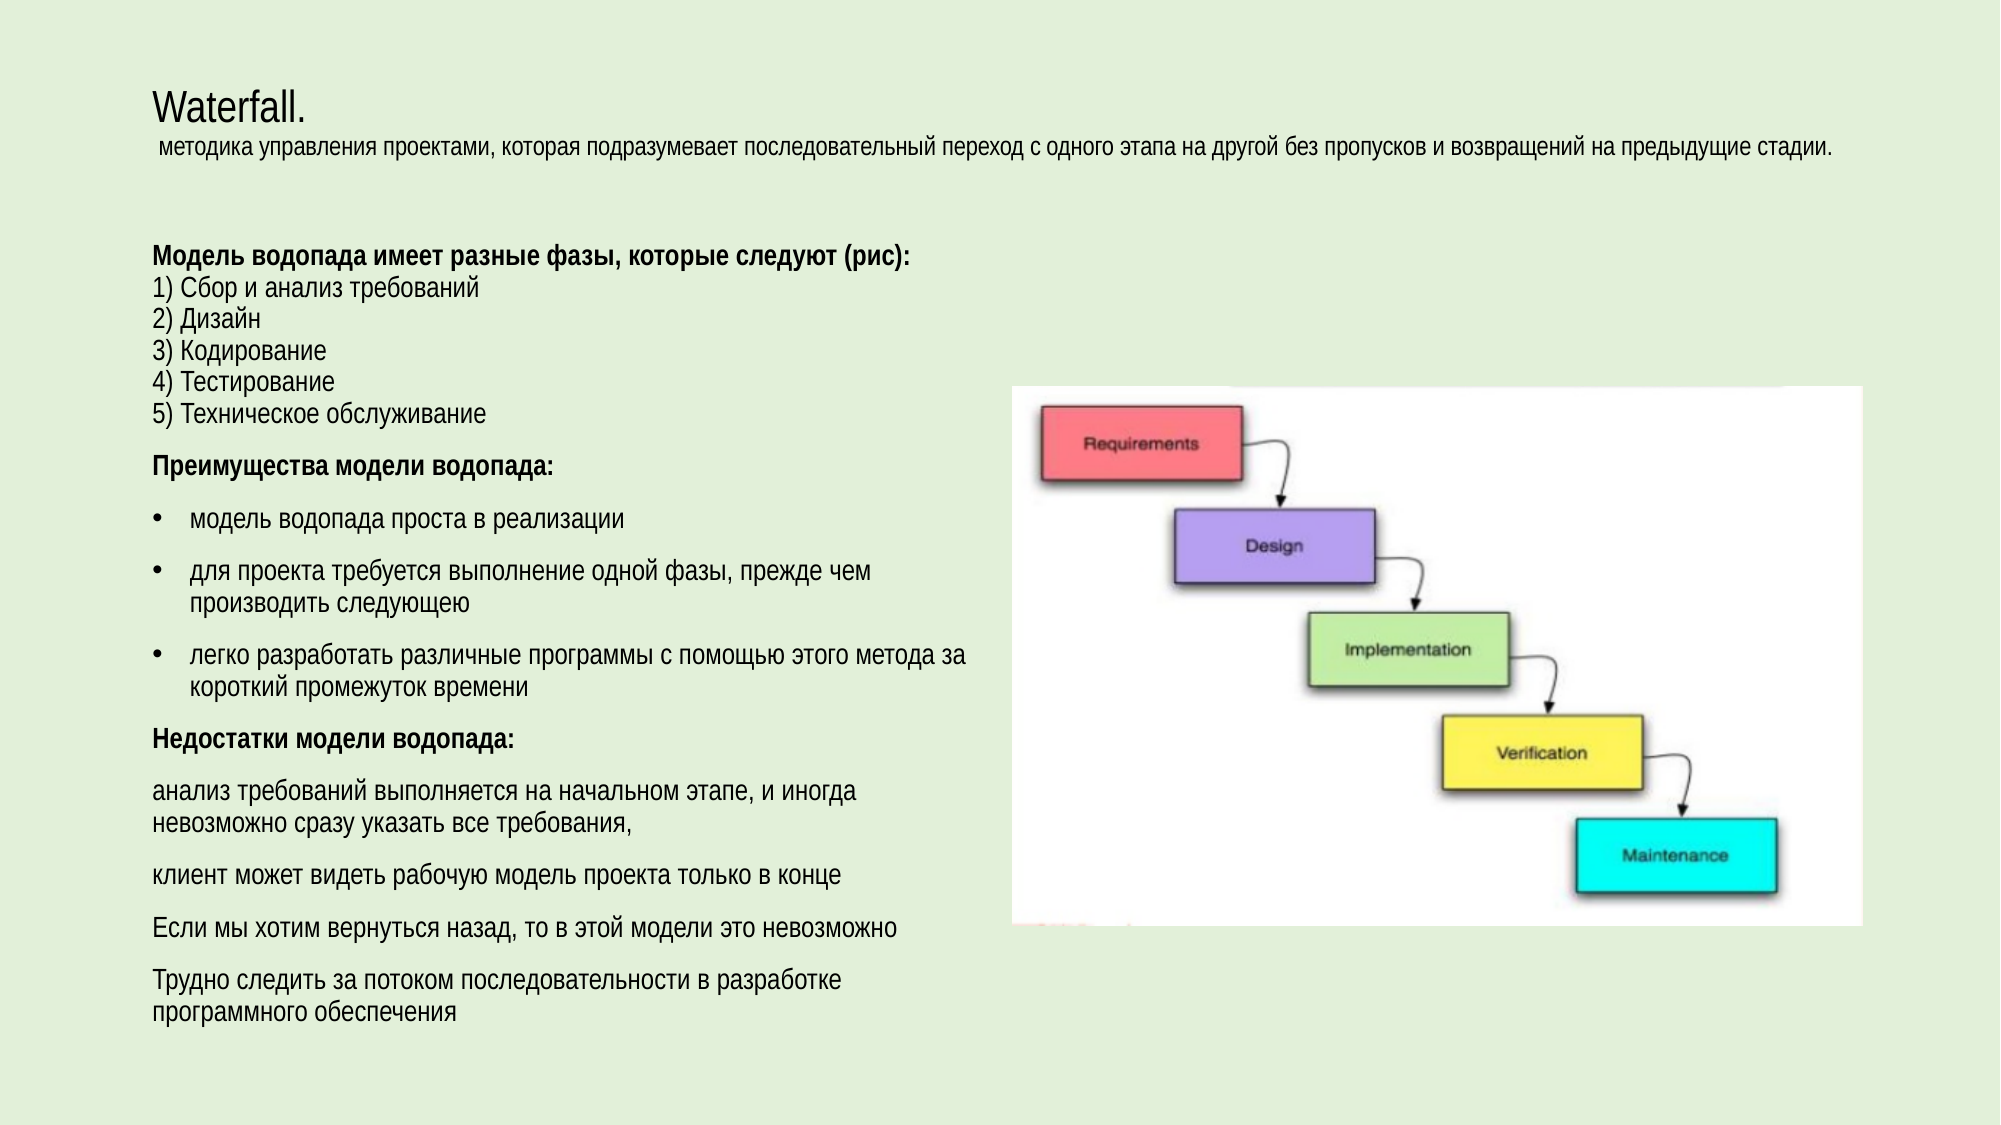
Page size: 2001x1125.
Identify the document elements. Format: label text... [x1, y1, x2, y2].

list Модель водопада имеет разные фазы, которые следуют (рис): 1) Сбор и анализ требований 2) Дизайн 3) Кодирование 4) Тестирование 5) Техническое обслуживание Преимущества модели водопада: модель водопада проста в реализации для проекта требуется выполнение одной фазы, прежде чем производить следующею легко разработать различные программы с помощью этого метода за короткий промежуток времени Недостатки модели водопада: анализ требований выполняется на начальном этапе, и иногда невозможно сразу указать все требования, клиент может видеть рабочую модель проекта только в конце Если мы хотим вернуться назад, то в этой модели это невозможно Трудно следить за потоком последовательности в разработке программного обеспечения [137, 233, 988, 1080]
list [1012, 386, 1863, 926]
title Waterfall. методика управления проектами, которая подразумевает последовательный переход с одного этапа на другой без пропусков и возвращений на предыдущие стадии. [137, 62, 1863, 220]
